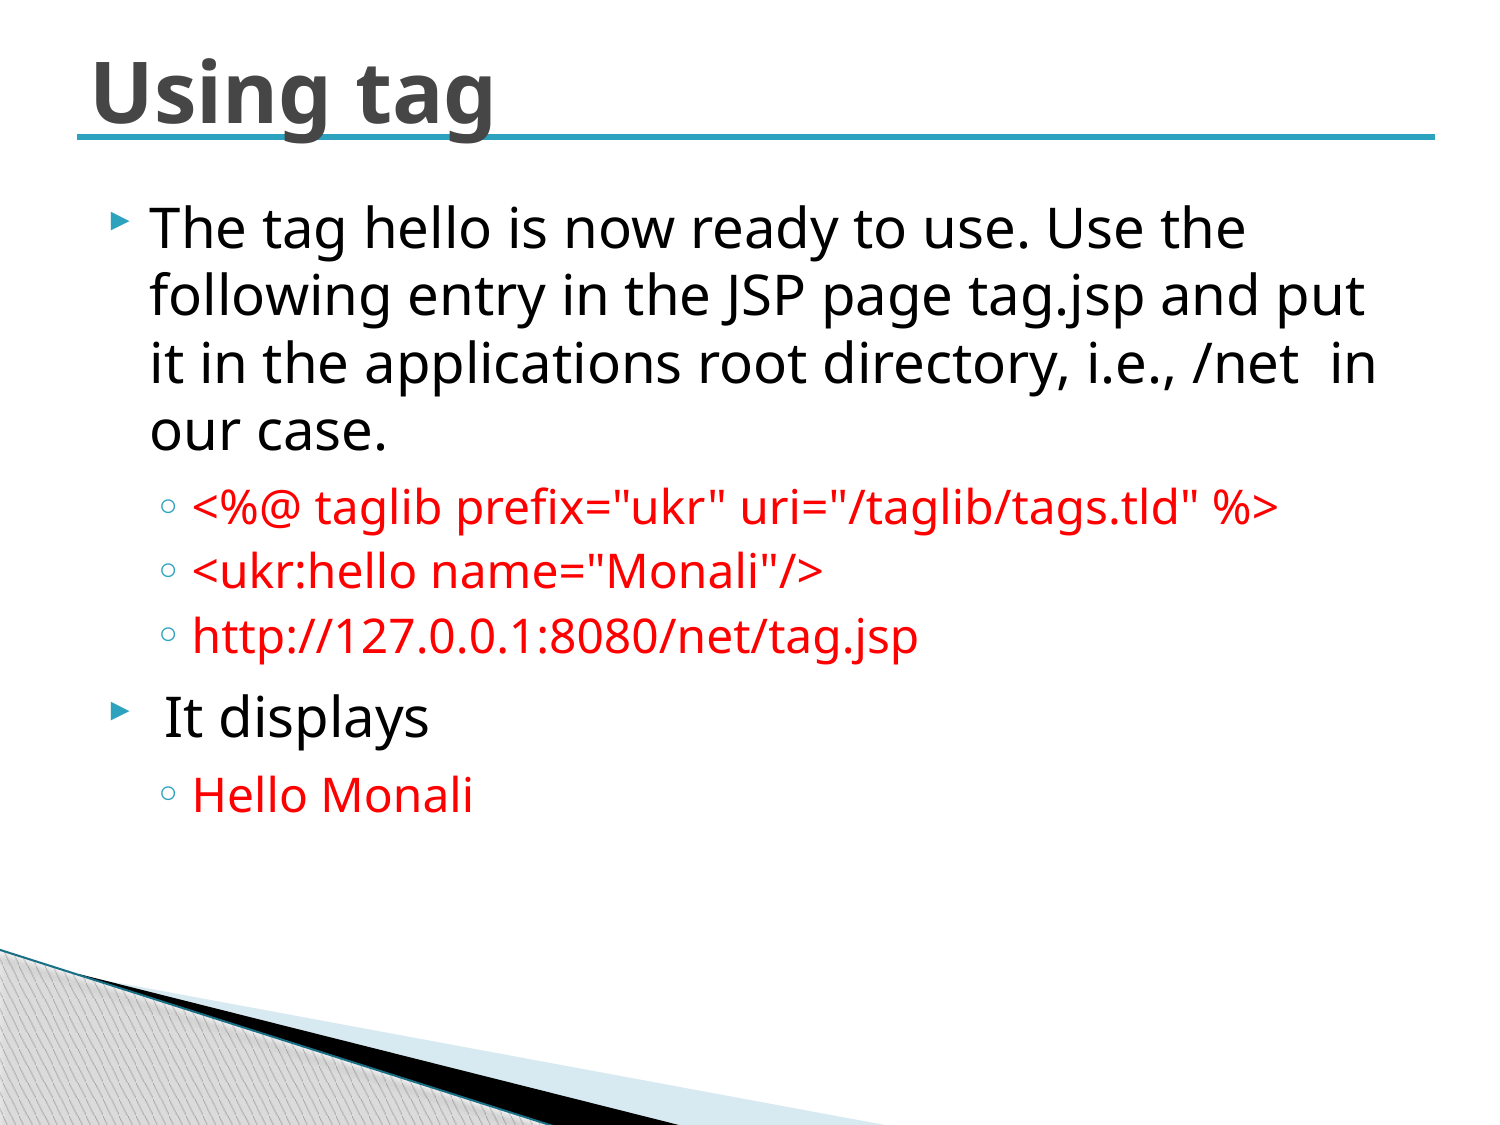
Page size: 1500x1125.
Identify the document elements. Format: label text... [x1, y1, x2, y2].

title Using tag [75, 0, 1425, 183]
list The tag hello is now ready to use. Use the following entry in the JSP page tag.jsp and put it in the applications root directory, i.e., /net in our case. <%@ taglib prefix="ukr" uri="/taglib/tags.tld" %> <ukr:hello name="Monali"/> http://127.0.0.1:8080/net/tag.jsp It displays Hello Monali [75, 184, 1425, 1024]
